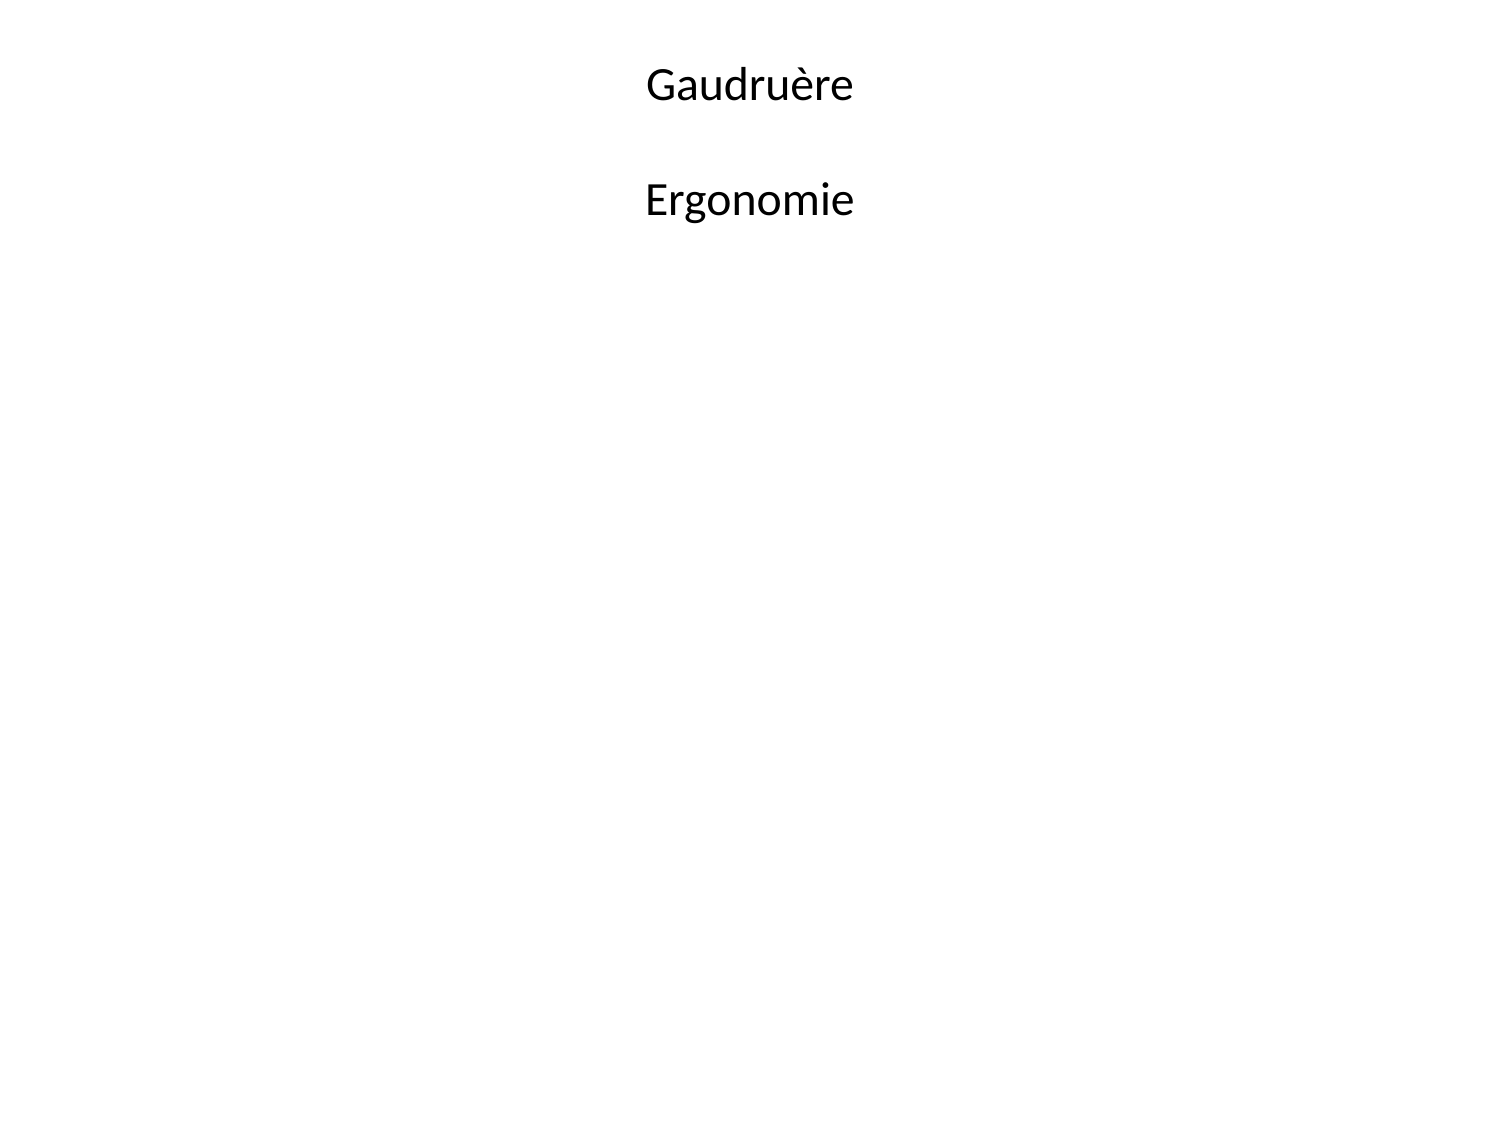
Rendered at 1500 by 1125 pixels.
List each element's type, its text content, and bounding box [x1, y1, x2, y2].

title Gaudruère Ergonomie [75, 45, 1425, 233]
